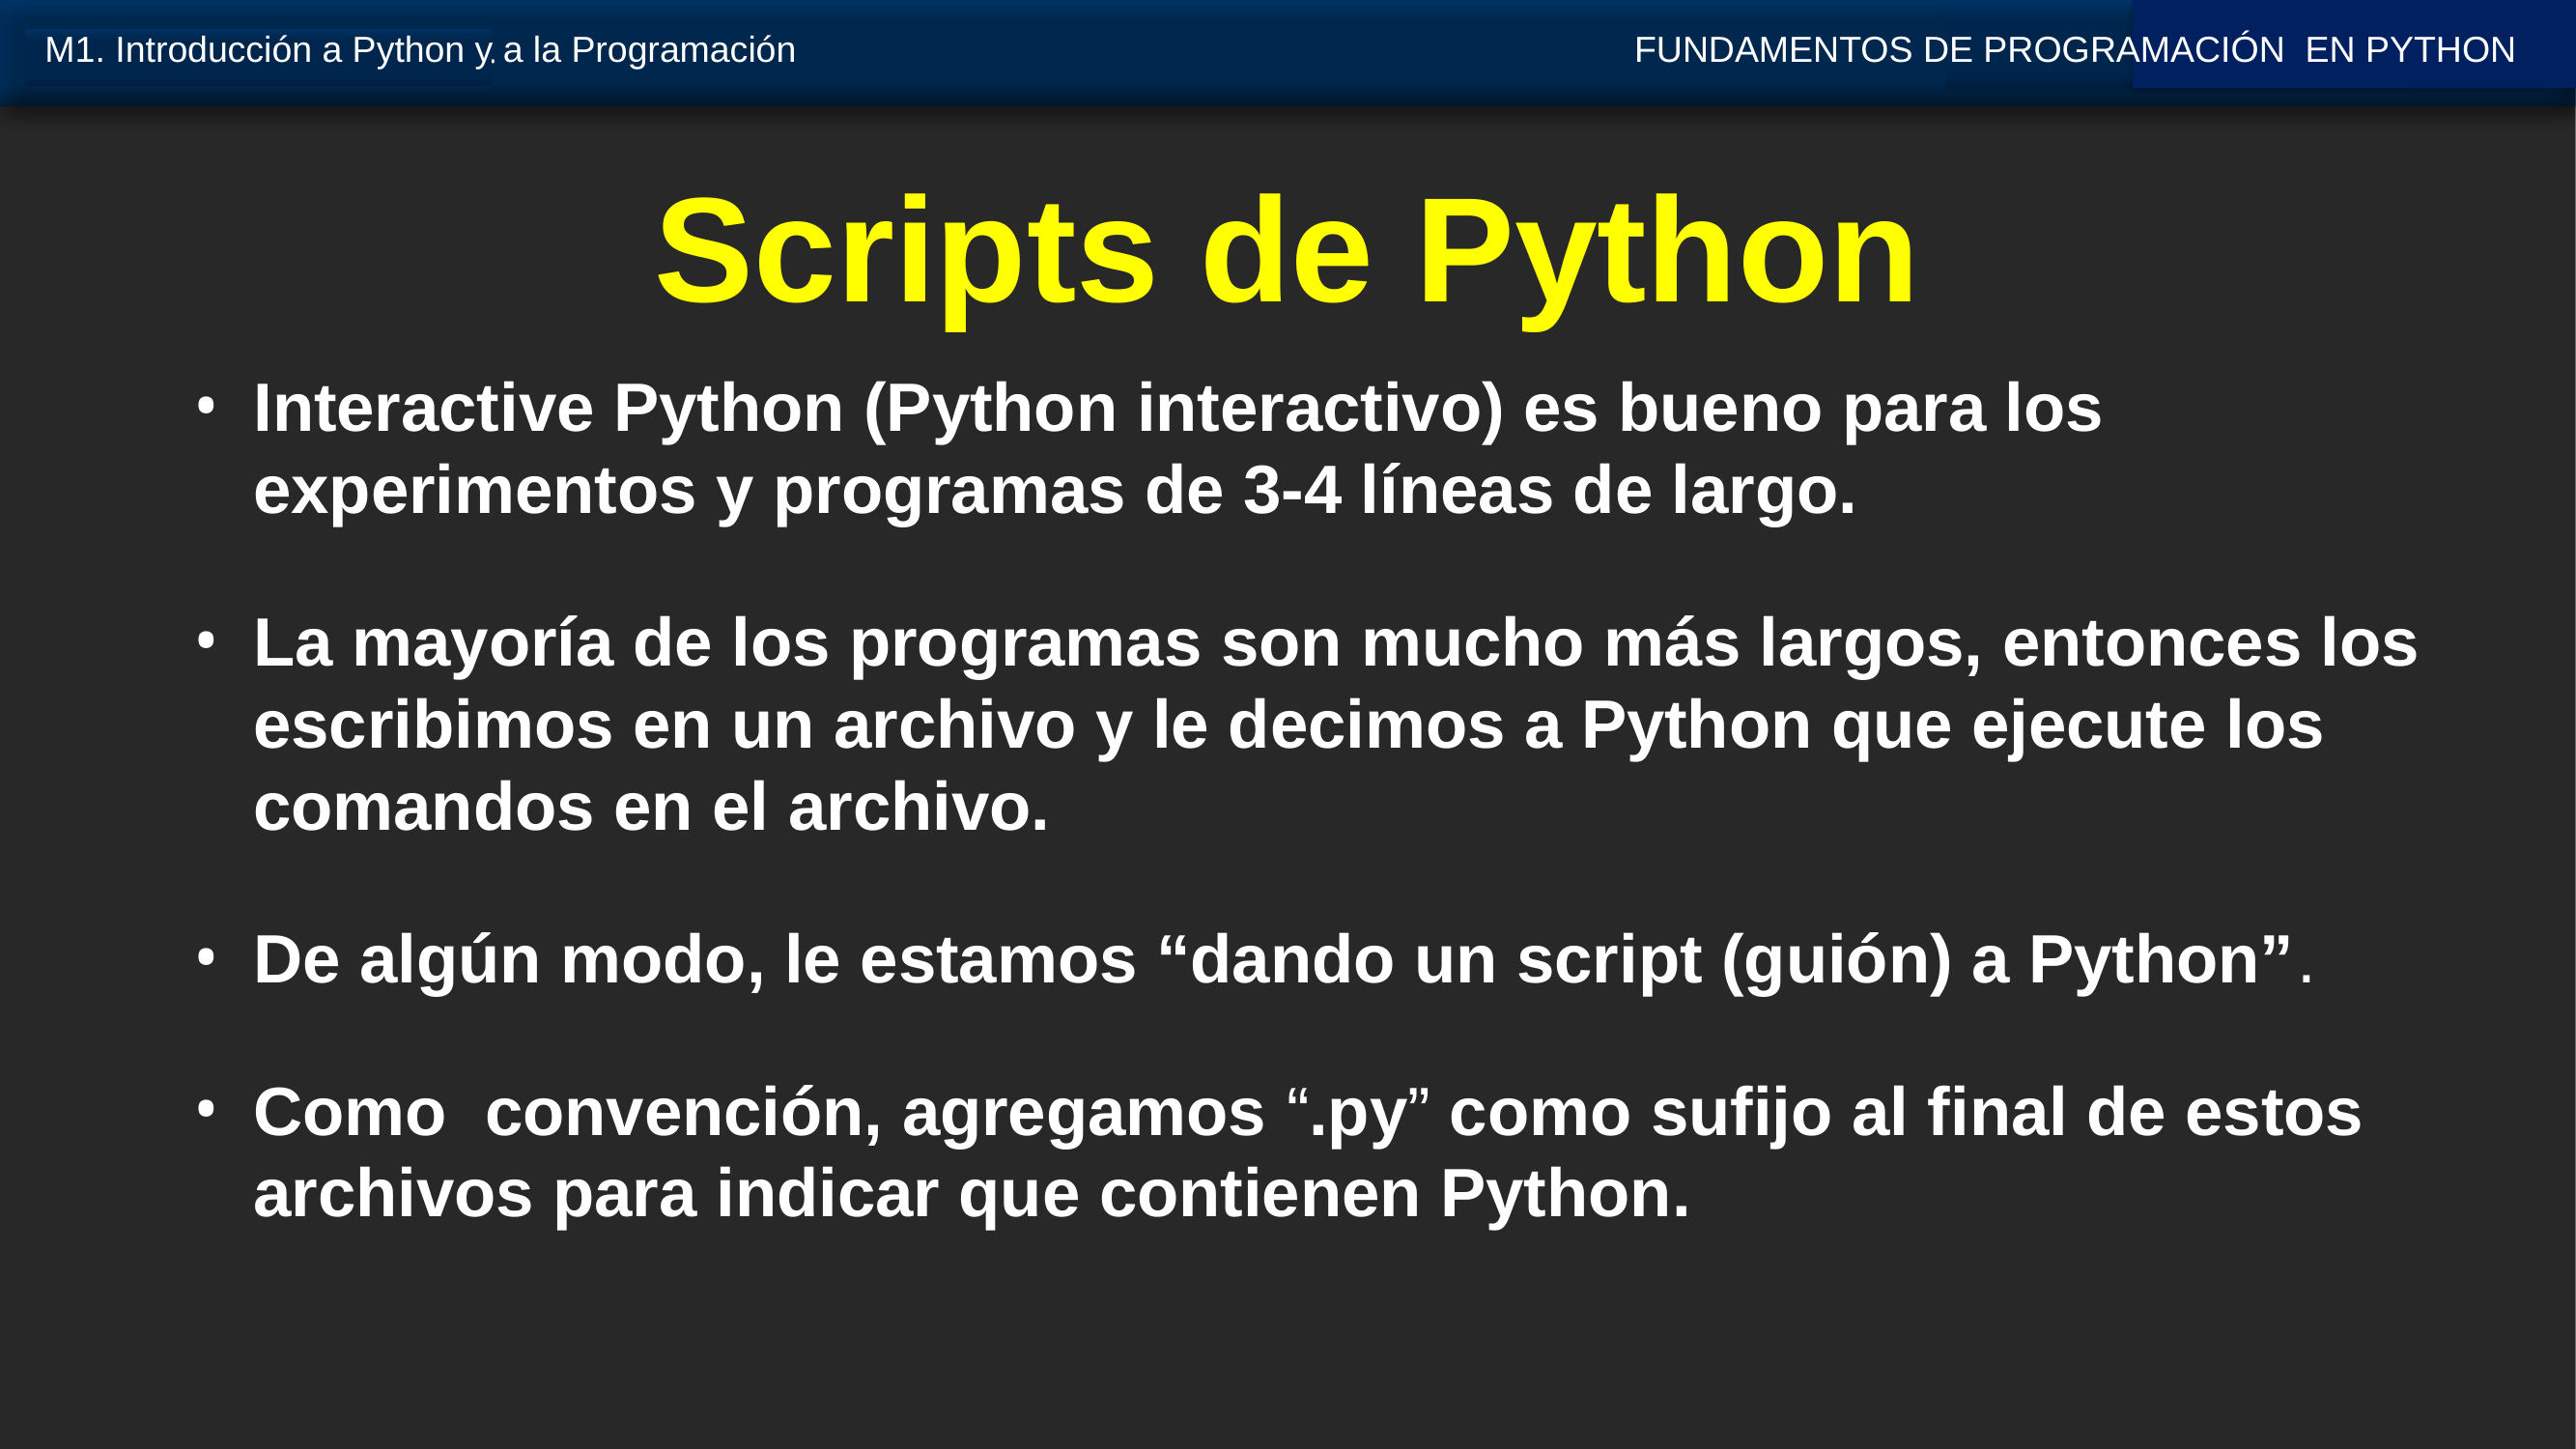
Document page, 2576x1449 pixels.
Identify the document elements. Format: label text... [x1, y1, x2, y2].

text_box M1. Introducción a Python y a la Programación [30, 18, 811, 77]
title Scripts de Python [99, 143, 2476, 342]
text_box [2413, 0, 2576, 88]
text_box FUNDAMENTOS DE PROGRAMACIÓN EN PYTHON [1620, 18, 1939, 77]
list Interactive Python (Python interactivo) es bueno para los experimentos y programas de 3-4 líneas de largo. La mayoría de los programas son mucho más largos, entonces los escribimos en un archivo y le decimos a Python que ejecute los comandos en el archivo. De algún modo, le estamos “dando un script (guión) a Python”. Como convención, agregamos “.py” como sufijo al final de estos archivos para indicar que contienen Python. [128, 328, 2448, 1264]
picture [0, 0, 2576, 1449]
text_box FUNDAMENTOS DE PROGRAMACIÓN EN PYTHON [2419, 18, 2562, 77]
